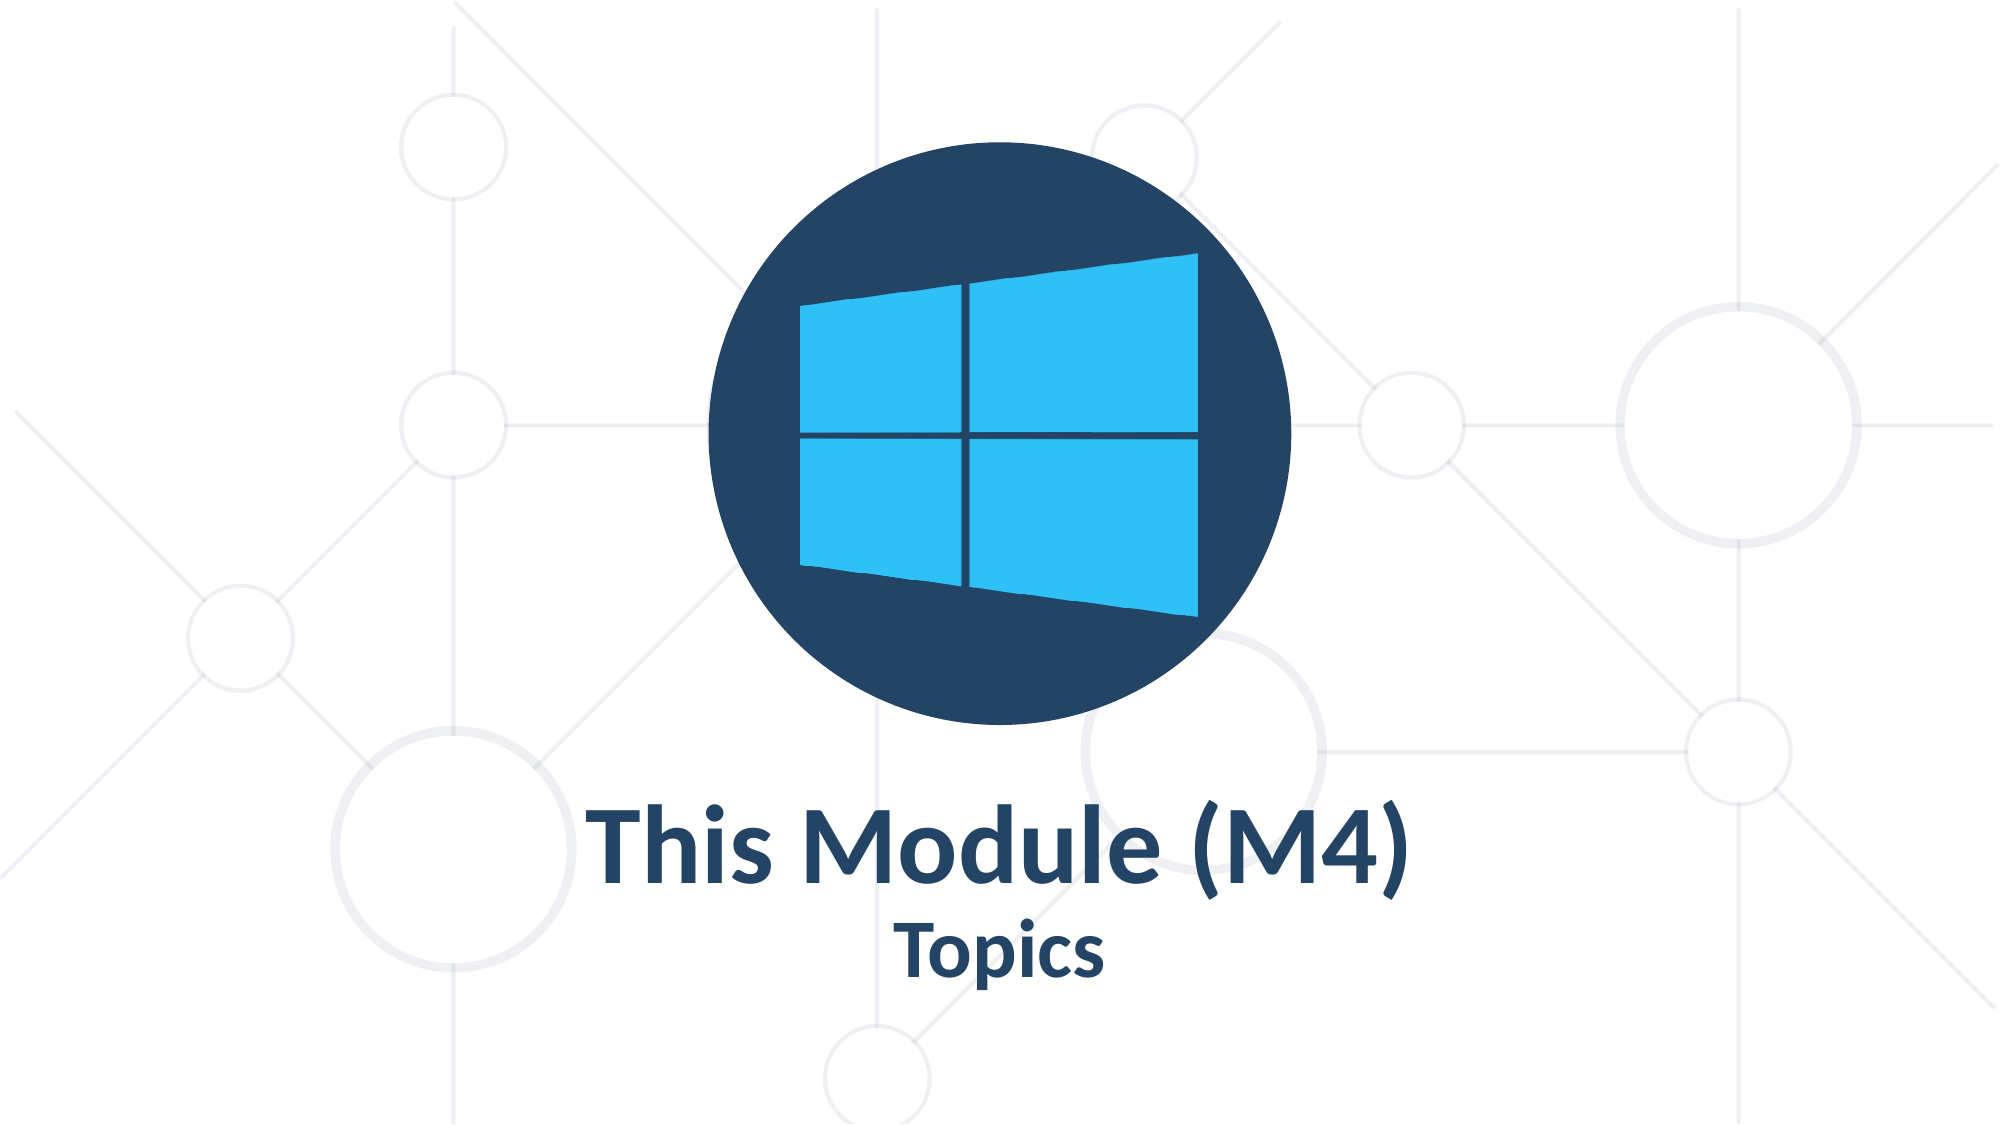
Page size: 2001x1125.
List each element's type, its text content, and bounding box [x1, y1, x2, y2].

list This Module (M4) [100, 771, 1900, 898]
list Topics [100, 900, 1900, 983]
picture [791, 242, 1206, 623]
